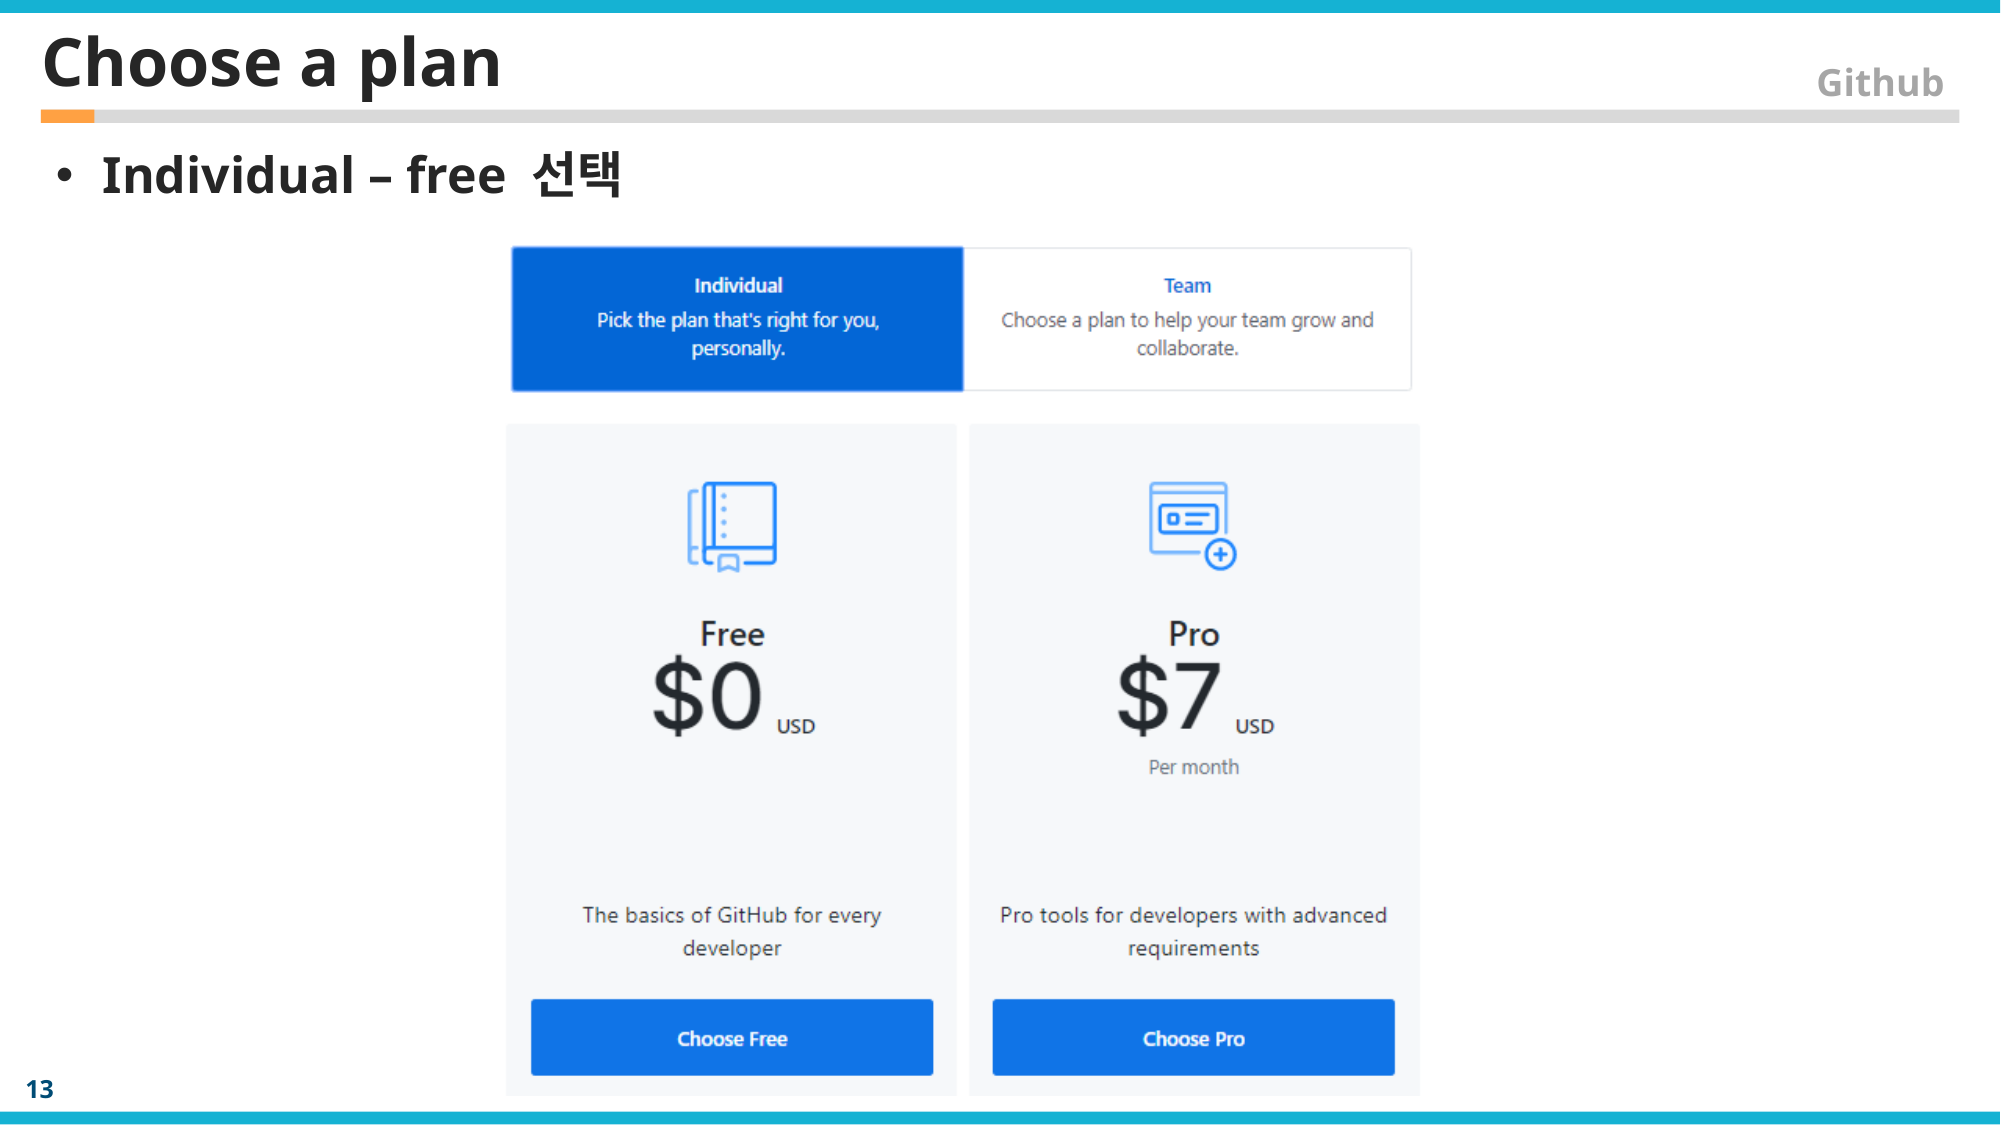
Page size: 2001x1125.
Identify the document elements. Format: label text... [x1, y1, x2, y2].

picture [461, 221, 1439, 1096]
list Github [1333, 58, 1960, 110]
list Individual – free 선택 [40, 130, 1960, 188]
title Choose a plan [40, 3, 1960, 114]
